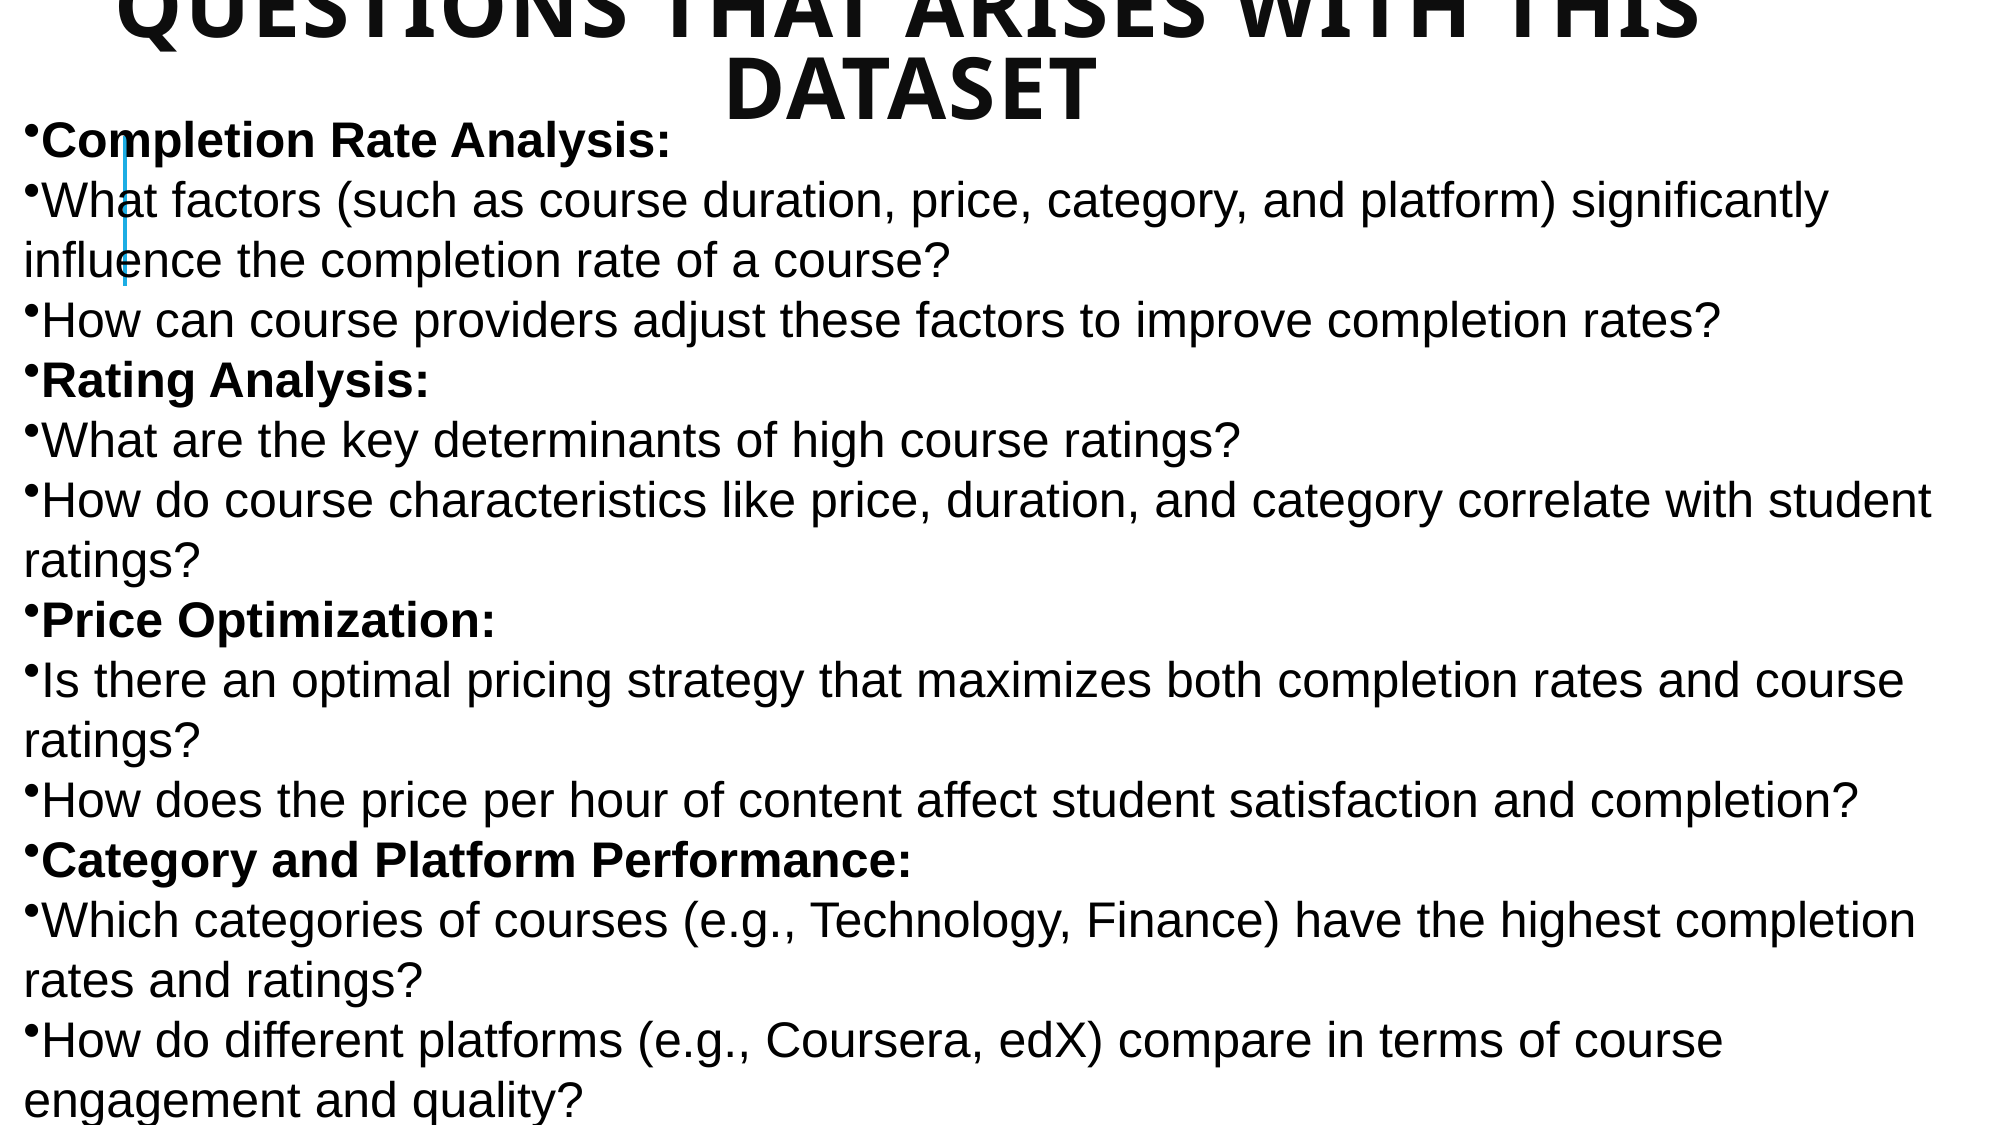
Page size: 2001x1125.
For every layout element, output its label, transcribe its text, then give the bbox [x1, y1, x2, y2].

list Completion Rate Analysis: What factors (such as course duration, price, category, and platform) significantly influence the completion rate of a course? How can course providers adjust these factors to improve completion rates? Rating Analysis: What are the key determinants of high course ratings? How do course characteristics like price, duration, and category correlate with student ratings? Price Optimization: Is there an optimal pricing strategy that maximizes both completion rates and course ratings? How does the price per hour of content affect student satisfaction and completion? Category and Platform Performance: Which categories of courses (e.g., Technology, Finance) have the highest completion rates and ratings? How do different platforms (e.g., Coursera, edX) compare in terms of course engagement and quality? [8, 99, 2000, 1125]
title Questions that arises with this dataset [17, 0, 1804, 99]
